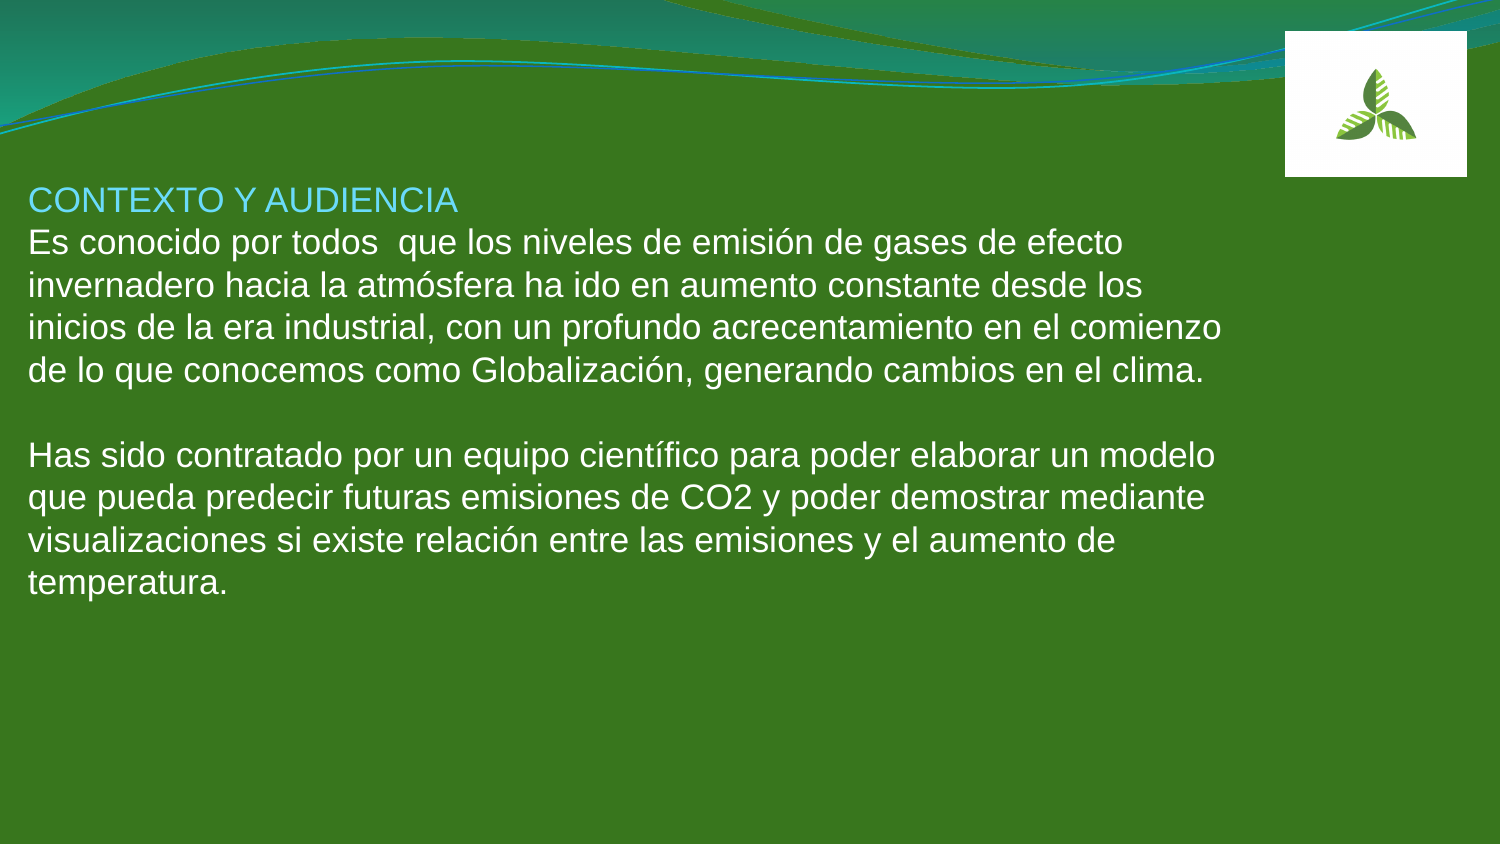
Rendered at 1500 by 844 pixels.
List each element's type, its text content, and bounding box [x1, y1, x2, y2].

picture [1284, 31, 1468, 178]
text_box CONTEXTO Y AUDIENCIA Es conocido por todos que los niveles de emisión de gases de efecto invernadero hacia la atmósfera ha ido en aumento constante desde los inicios de la era industrial, con un profundo acrecentamiento en el comienzo de lo que conocemos como Globalización, generando cambios en el clima. Has sido contratado por un equipo científico para poder elaborar un modelo que pueda predecir futuras emisiones de CO2 y poder demostrar mediante visualizaciones si existe relación entre las emisiones y el aumento de temperatura. [12, 161, 1261, 617]
